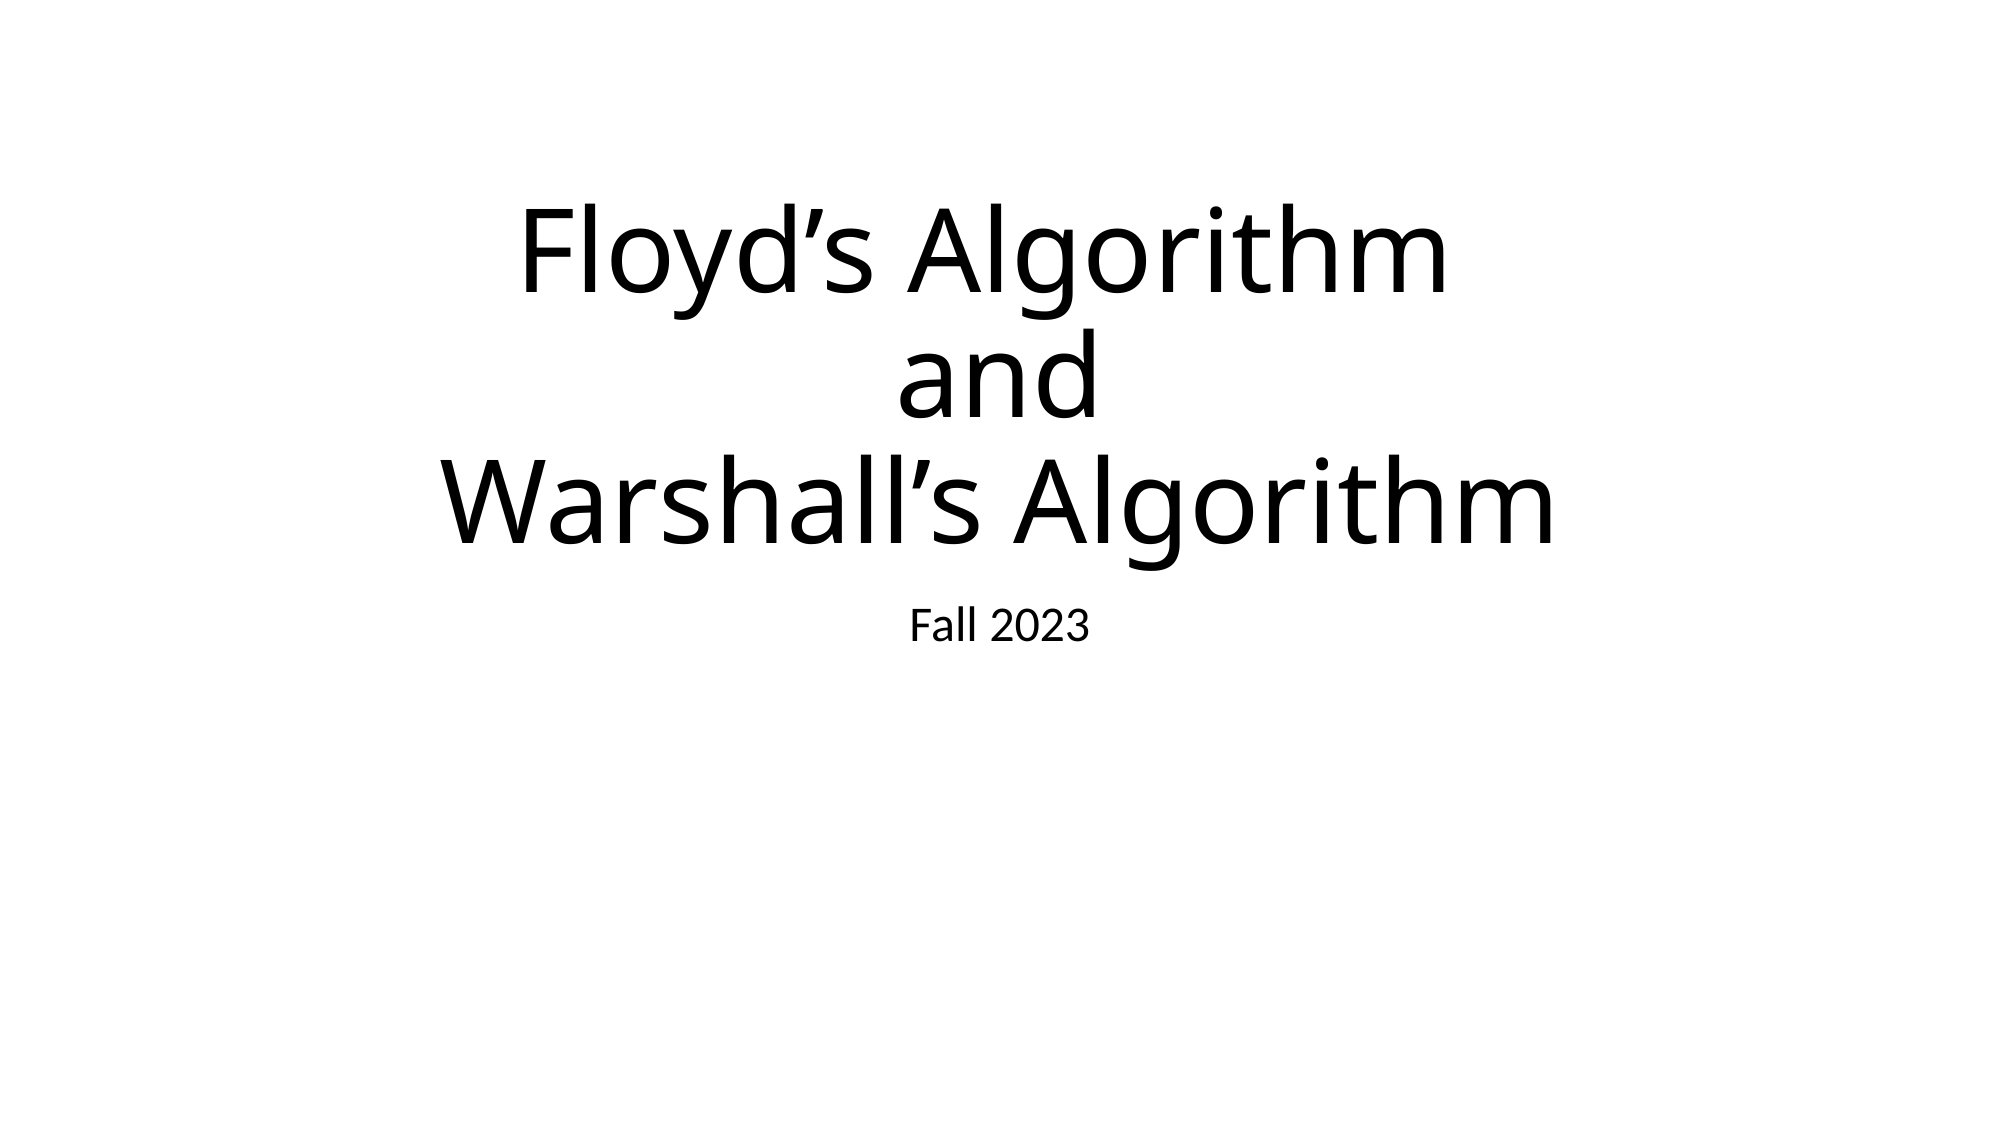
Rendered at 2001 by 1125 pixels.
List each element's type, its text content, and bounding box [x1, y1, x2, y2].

title Floyd’s Algorithm and Warshall’s Algorithm [249, 184, 1750, 576]
subtitle Fall 2023 [249, 590, 1750, 863]
